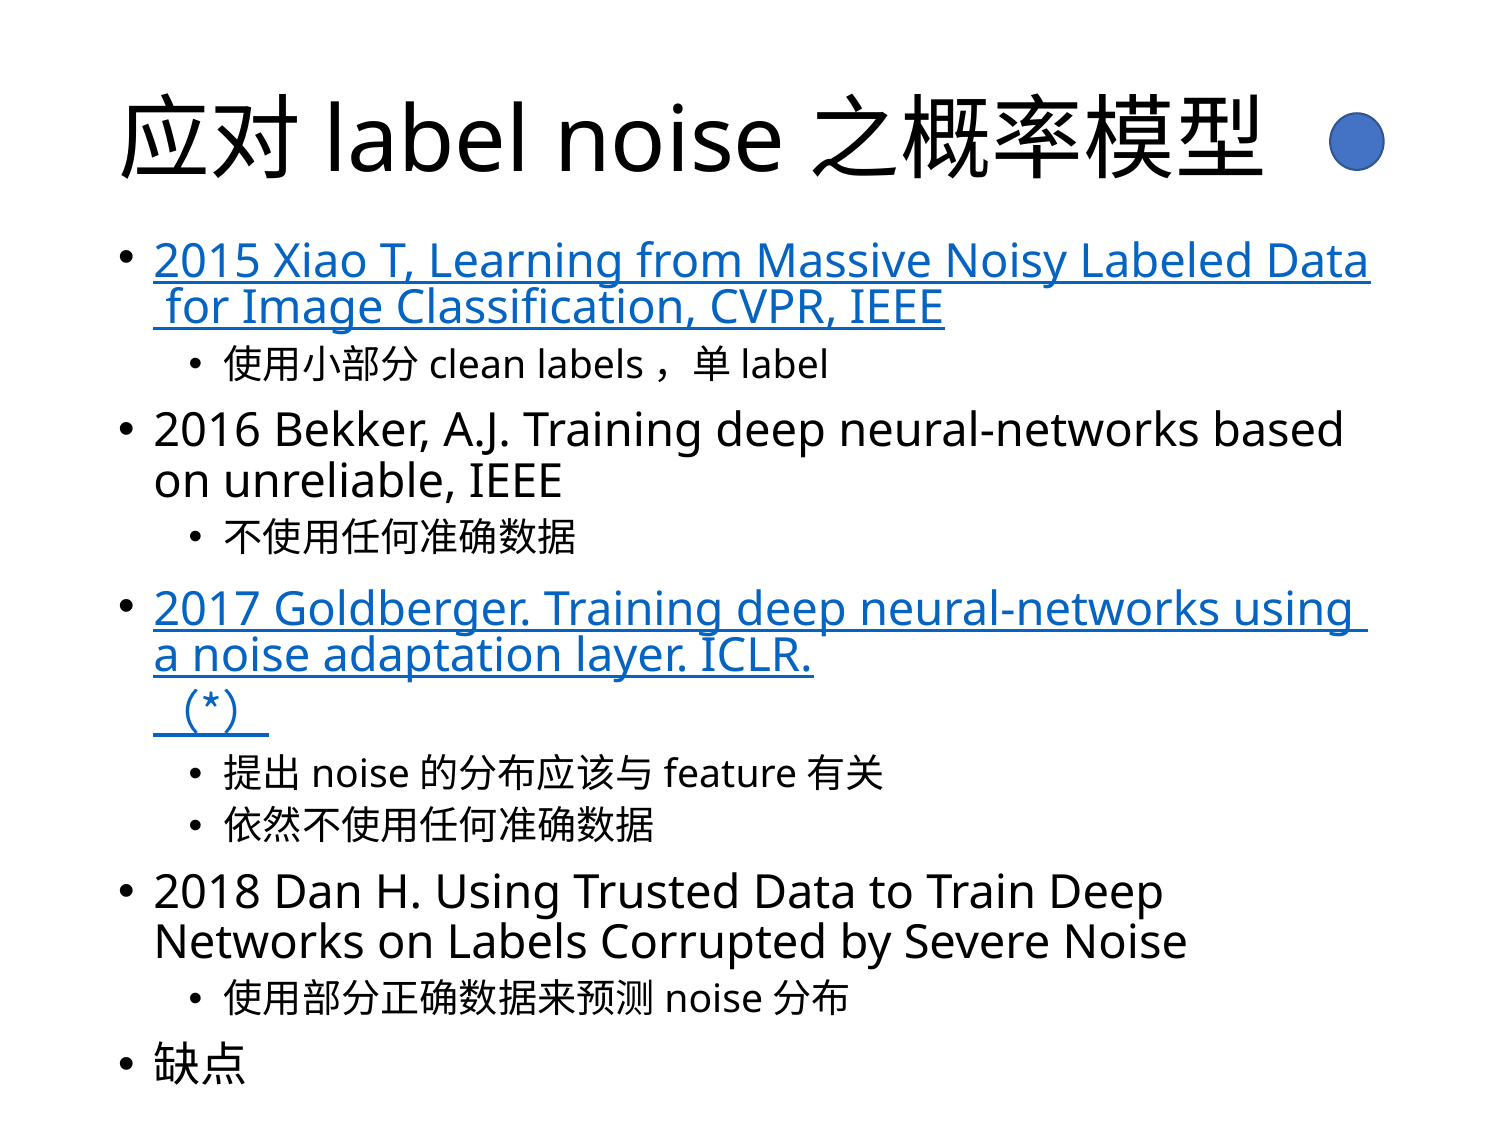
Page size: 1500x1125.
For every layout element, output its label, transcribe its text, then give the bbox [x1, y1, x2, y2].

list 2015 Xiao T, Learning from Massive Noisy Labeled Data for Image Classification, CVPR, IEEE 使用小部分clean labels，单label 2016 Bekker, A.J. Training deep neural-networks based on unreliable, IEEE 不使用任何准确数据 2017 Goldberger. Training deep neural-networks using a noise adaptation layer. ICLR.（*） 提出noise的分布应该与feature有关 依然不使用任何准确数据 2018 Dan H. Using Trusted Data to Train Deep Networks on Labels Corrupted by Severe Noise 使用部分正确数据来预测noise分布 缺点 [103, 223, 1397, 1014]
text_box [1329, 112, 1385, 171]
title 应对label noise之概率模型 [103, 59, 1397, 223]
